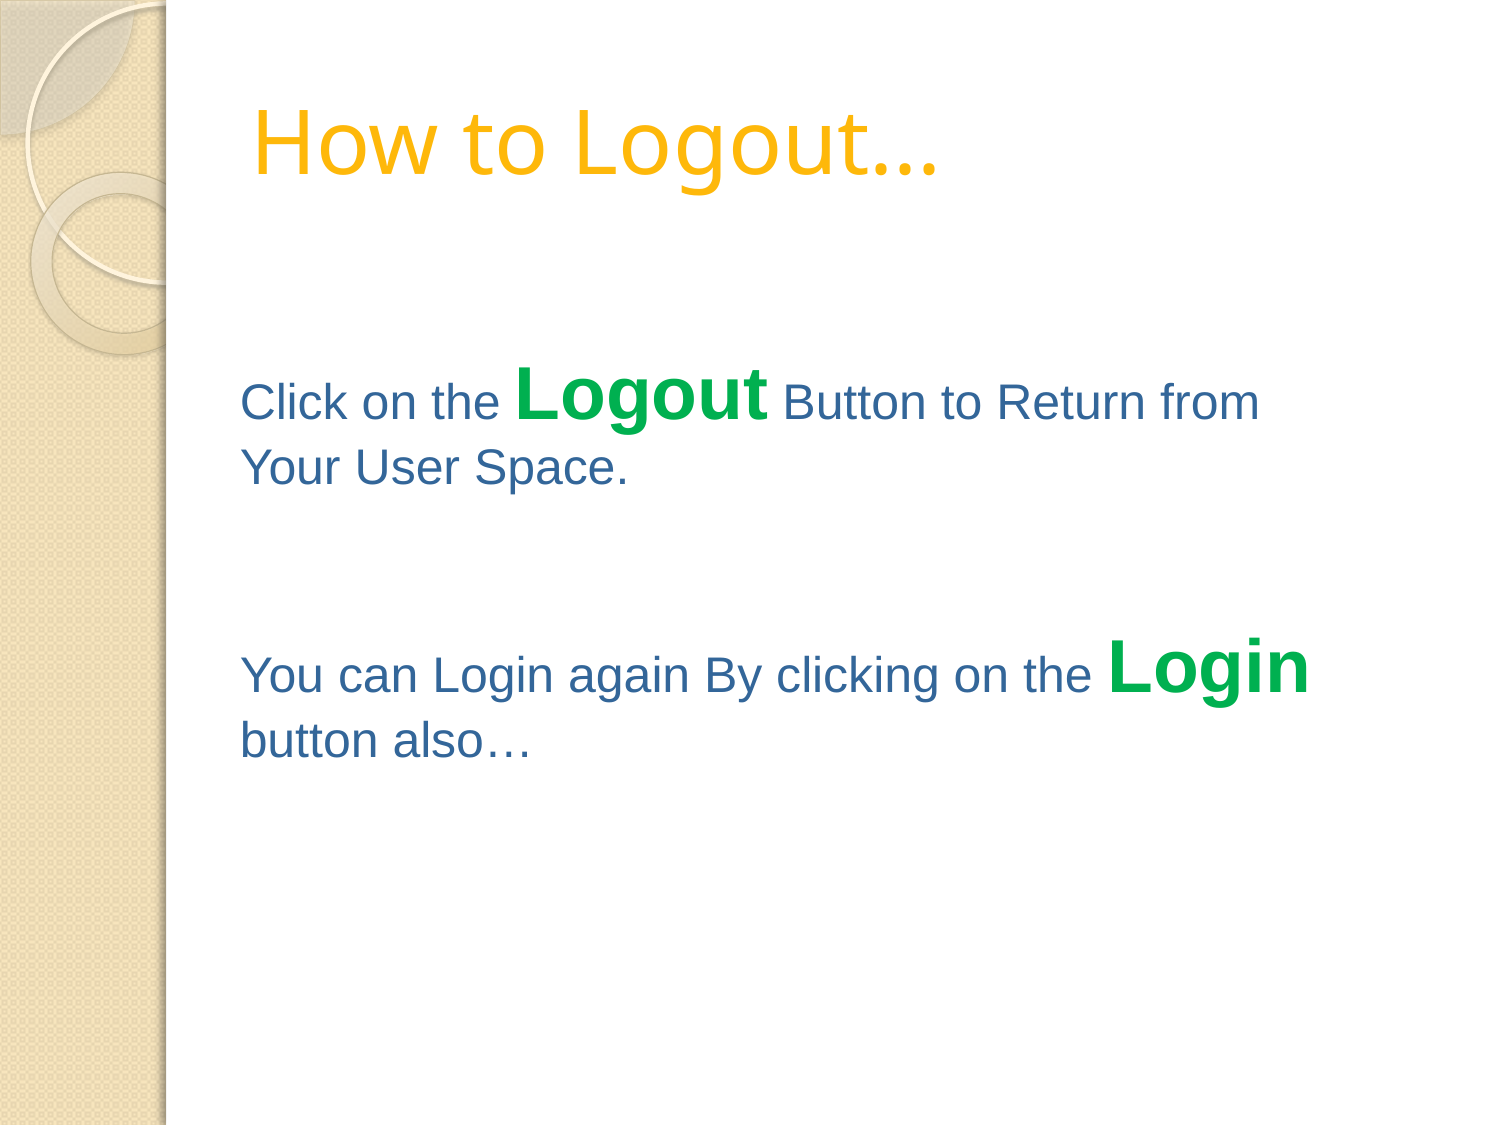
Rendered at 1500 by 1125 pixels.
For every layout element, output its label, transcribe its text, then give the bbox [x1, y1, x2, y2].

title How to Logout... [235, 45, 1466, 233]
text_box Click on the Logout Button to Return from Your User Space. You can Login again By clicking on the Login button also… [224, 337, 1338, 775]
